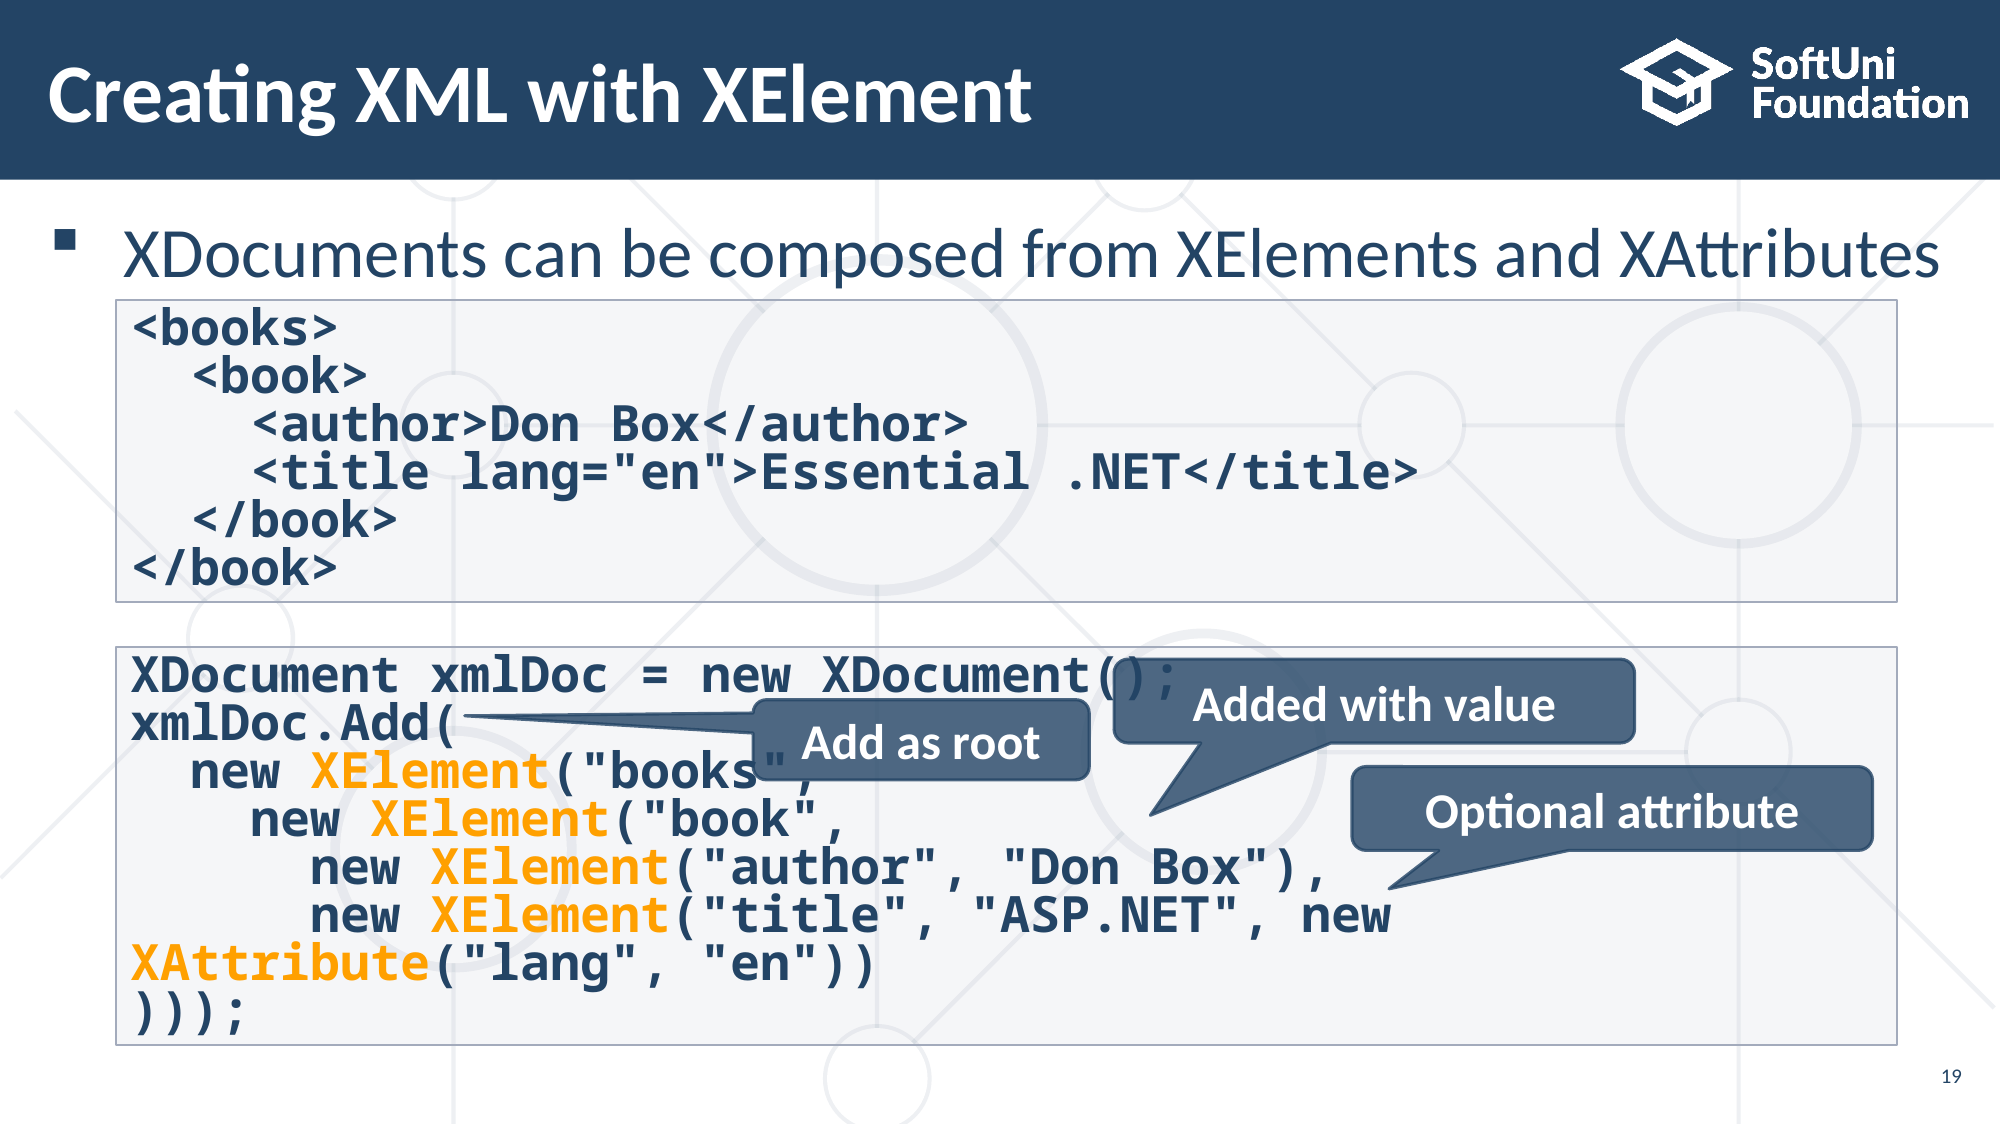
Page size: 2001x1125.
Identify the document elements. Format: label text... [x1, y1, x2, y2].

text_box Add as root [462, 697, 1092, 782]
picture [1619, 38, 1968, 126]
text_box XDocument xmlDoc = new XDocument(); xmlDoc.Add( new XElement("books", new XElement("book", new XElement("author", "Don Box"), new XElement("title", "ASP.NET", new XAttribute("lang", "en")) ))); [115, 646, 1898, 1045]
list XDocuments can be composed from XElements and XAttributes [31, 196, 1970, 1050]
text_box Optional attribute [1349, 764, 1875, 891]
title Creating XML with XElement [31, 16, 1591, 162]
text_box <books> <book> <author>Don Box</author> <title lang="en">Essential .NET</title> </book> </book> [115, 299, 1898, 603]
slide_number 19 [1897, 1049, 1968, 1101]
text_box Added with value [1111, 657, 1637, 818]
